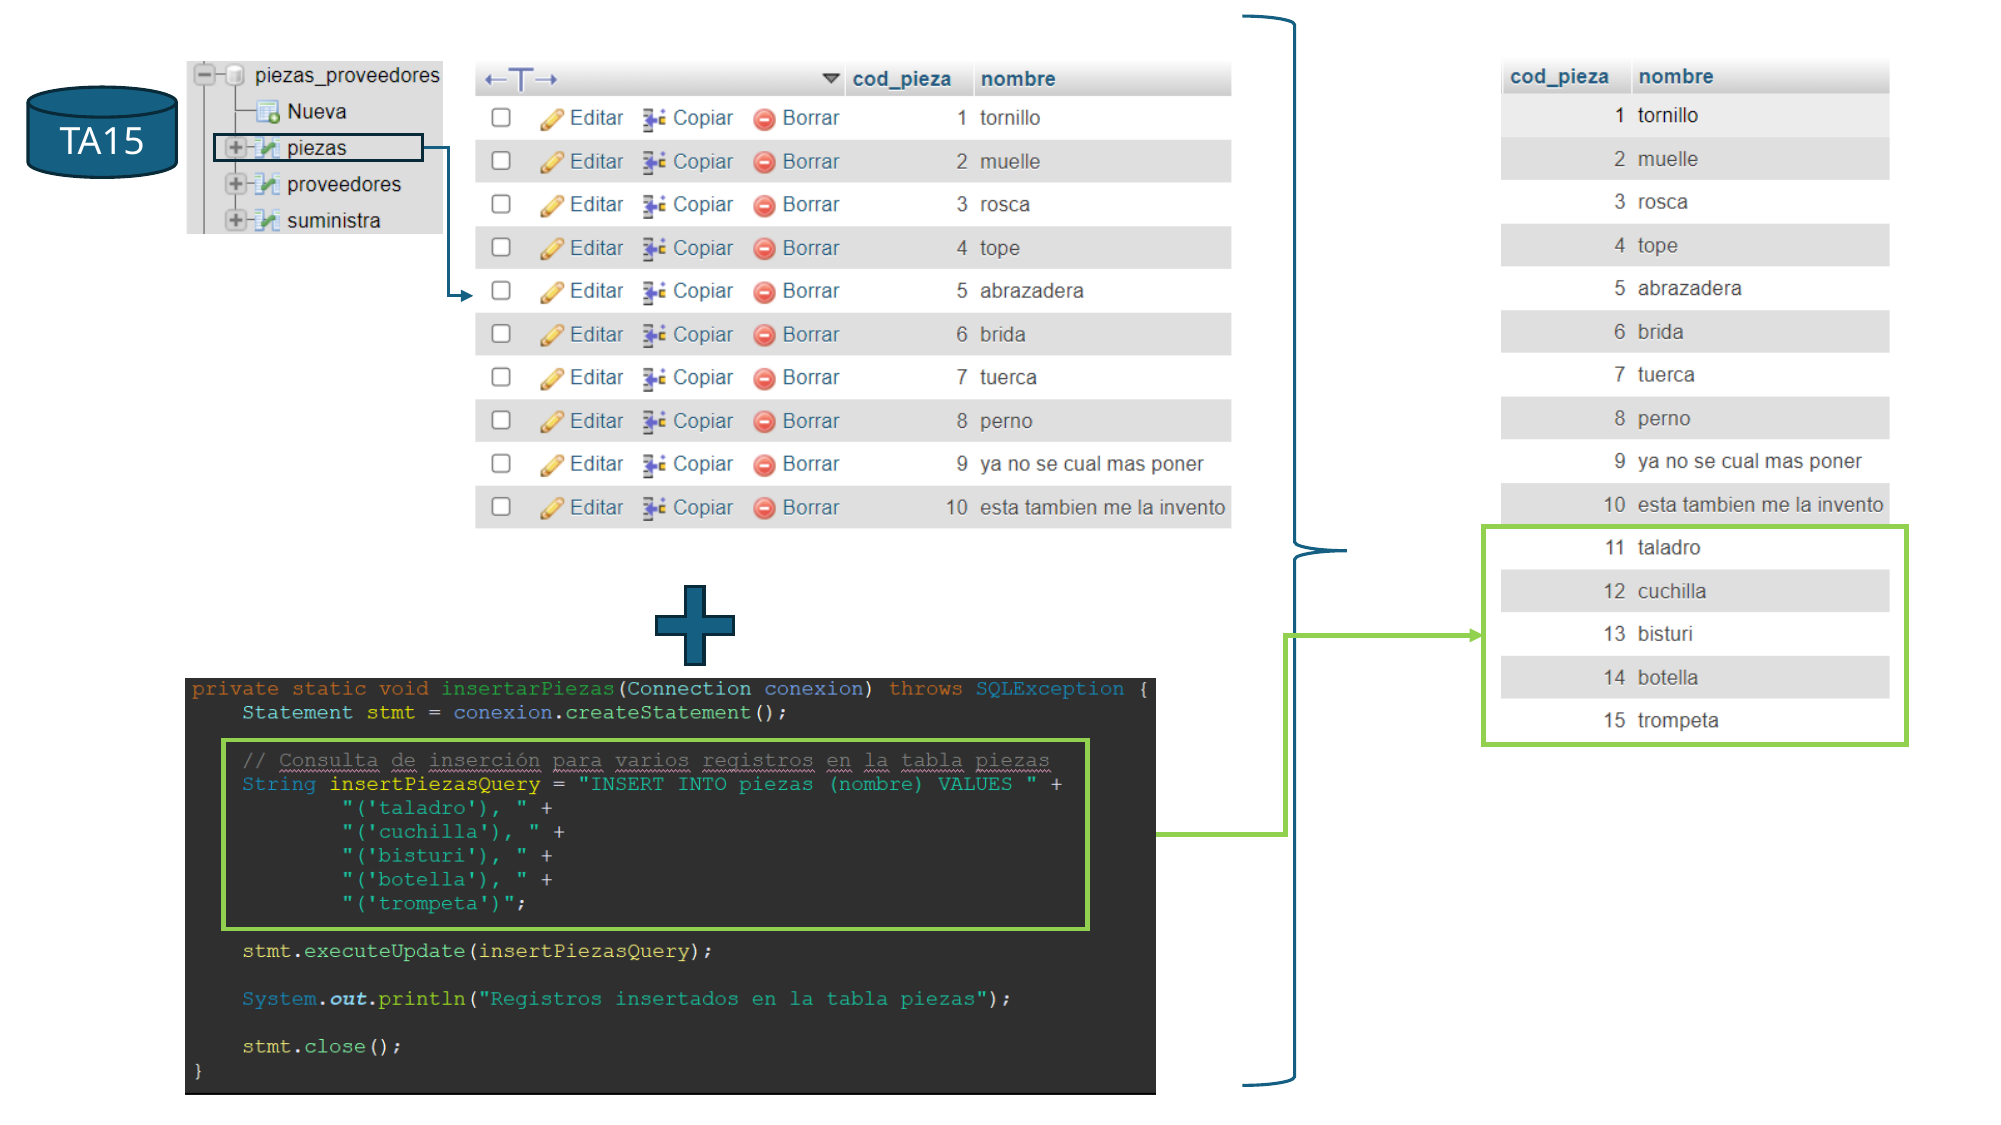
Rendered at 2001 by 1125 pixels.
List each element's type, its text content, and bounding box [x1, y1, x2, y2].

picture [184, 677, 1157, 1096]
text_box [1087, 634, 1485, 836]
text_box [1242, 836, 1297, 1087]
text_box [1242, 14, 1347, 634]
picture [472, 60, 1234, 531]
text_box [655, 585, 735, 666]
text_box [421, 147, 472, 297]
text_box TA15 [26, 85, 178, 179]
picture [1501, 56, 1891, 745]
text_box [1482, 525, 1908, 746]
picture [186, 60, 444, 235]
